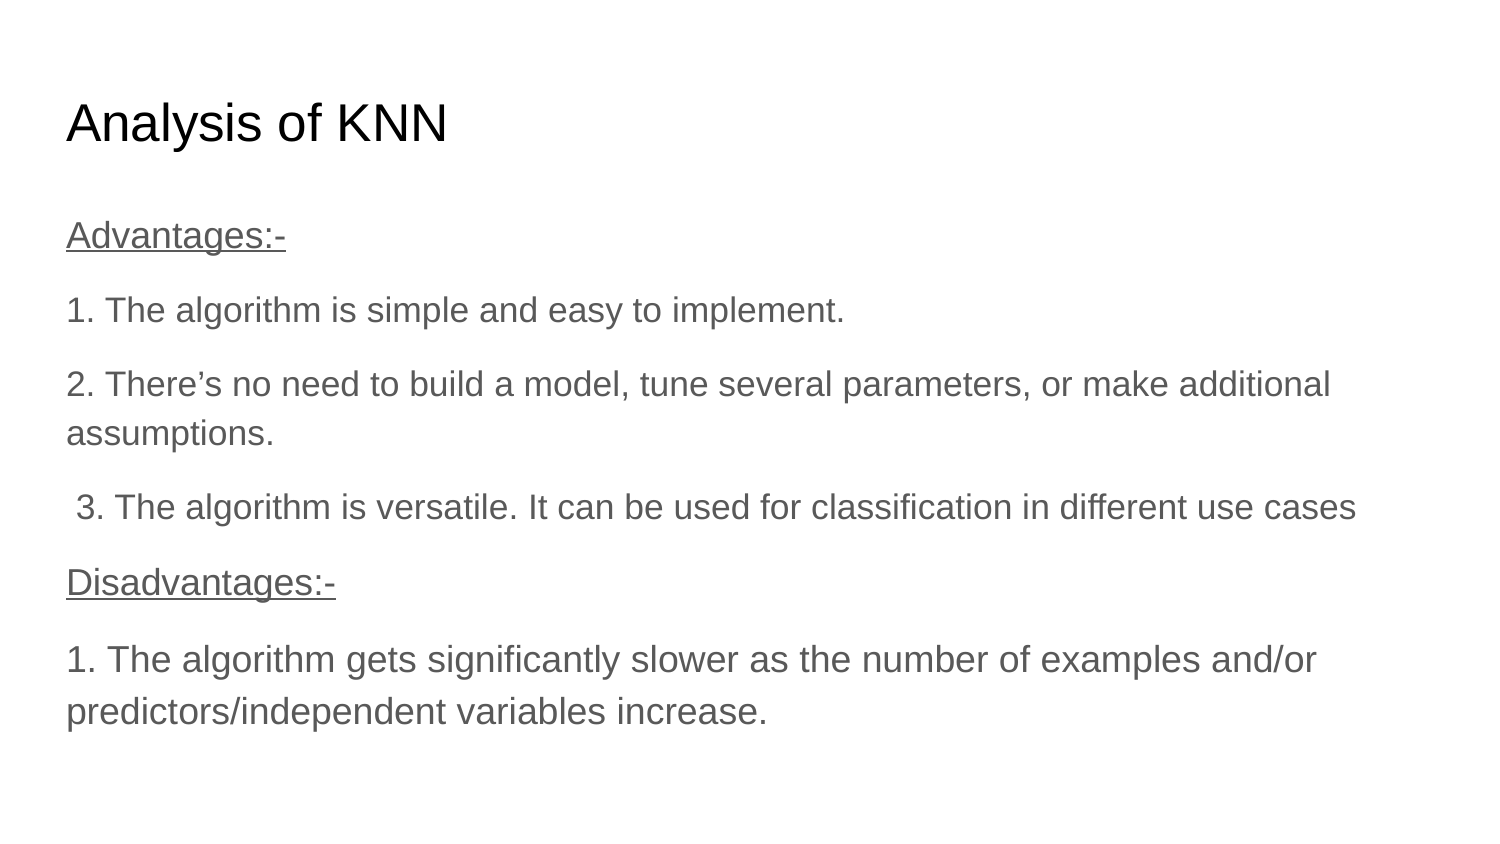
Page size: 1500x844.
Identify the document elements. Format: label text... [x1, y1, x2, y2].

title Analysis of KNN [51, 72, 1449, 167]
list Advantages:- 1. The algorithm is simple and easy to implement. 2. There’s no need to build a model, tune several parameters, or make additional assumptions. 3. The algorithm is versatile. It can be used for classification in different use cases Disadvantages:- 1. The algorithm gets significantly slower as the number of examples and/or predictors/independent variables increase. [51, 189, 1449, 750]
